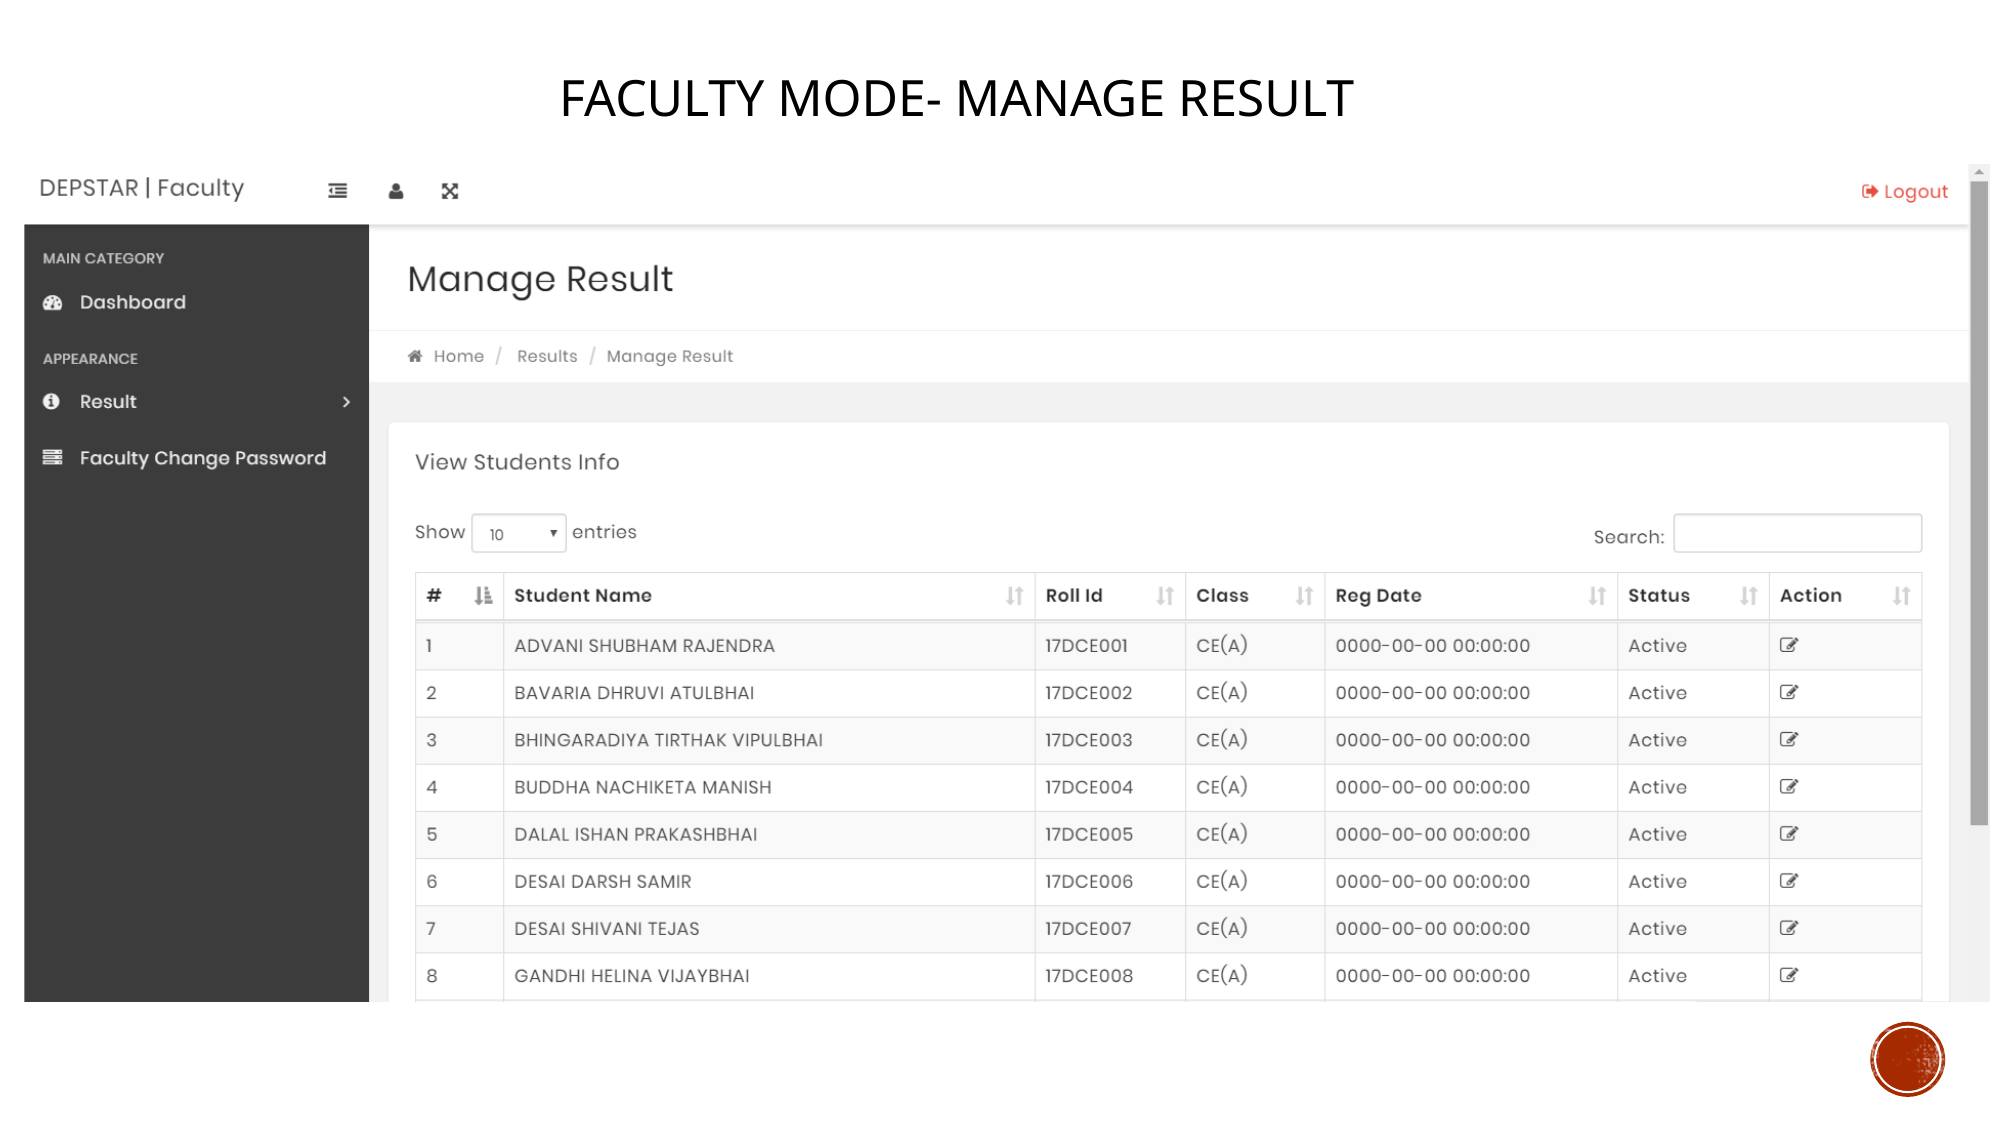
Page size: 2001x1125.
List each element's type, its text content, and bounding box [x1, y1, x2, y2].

slide_number 18 [1516, 1065, 1967, 1125]
title Faculty Mode- Manage Result [94, 36, 1820, 163]
picture [24, 164, 1991, 999]
